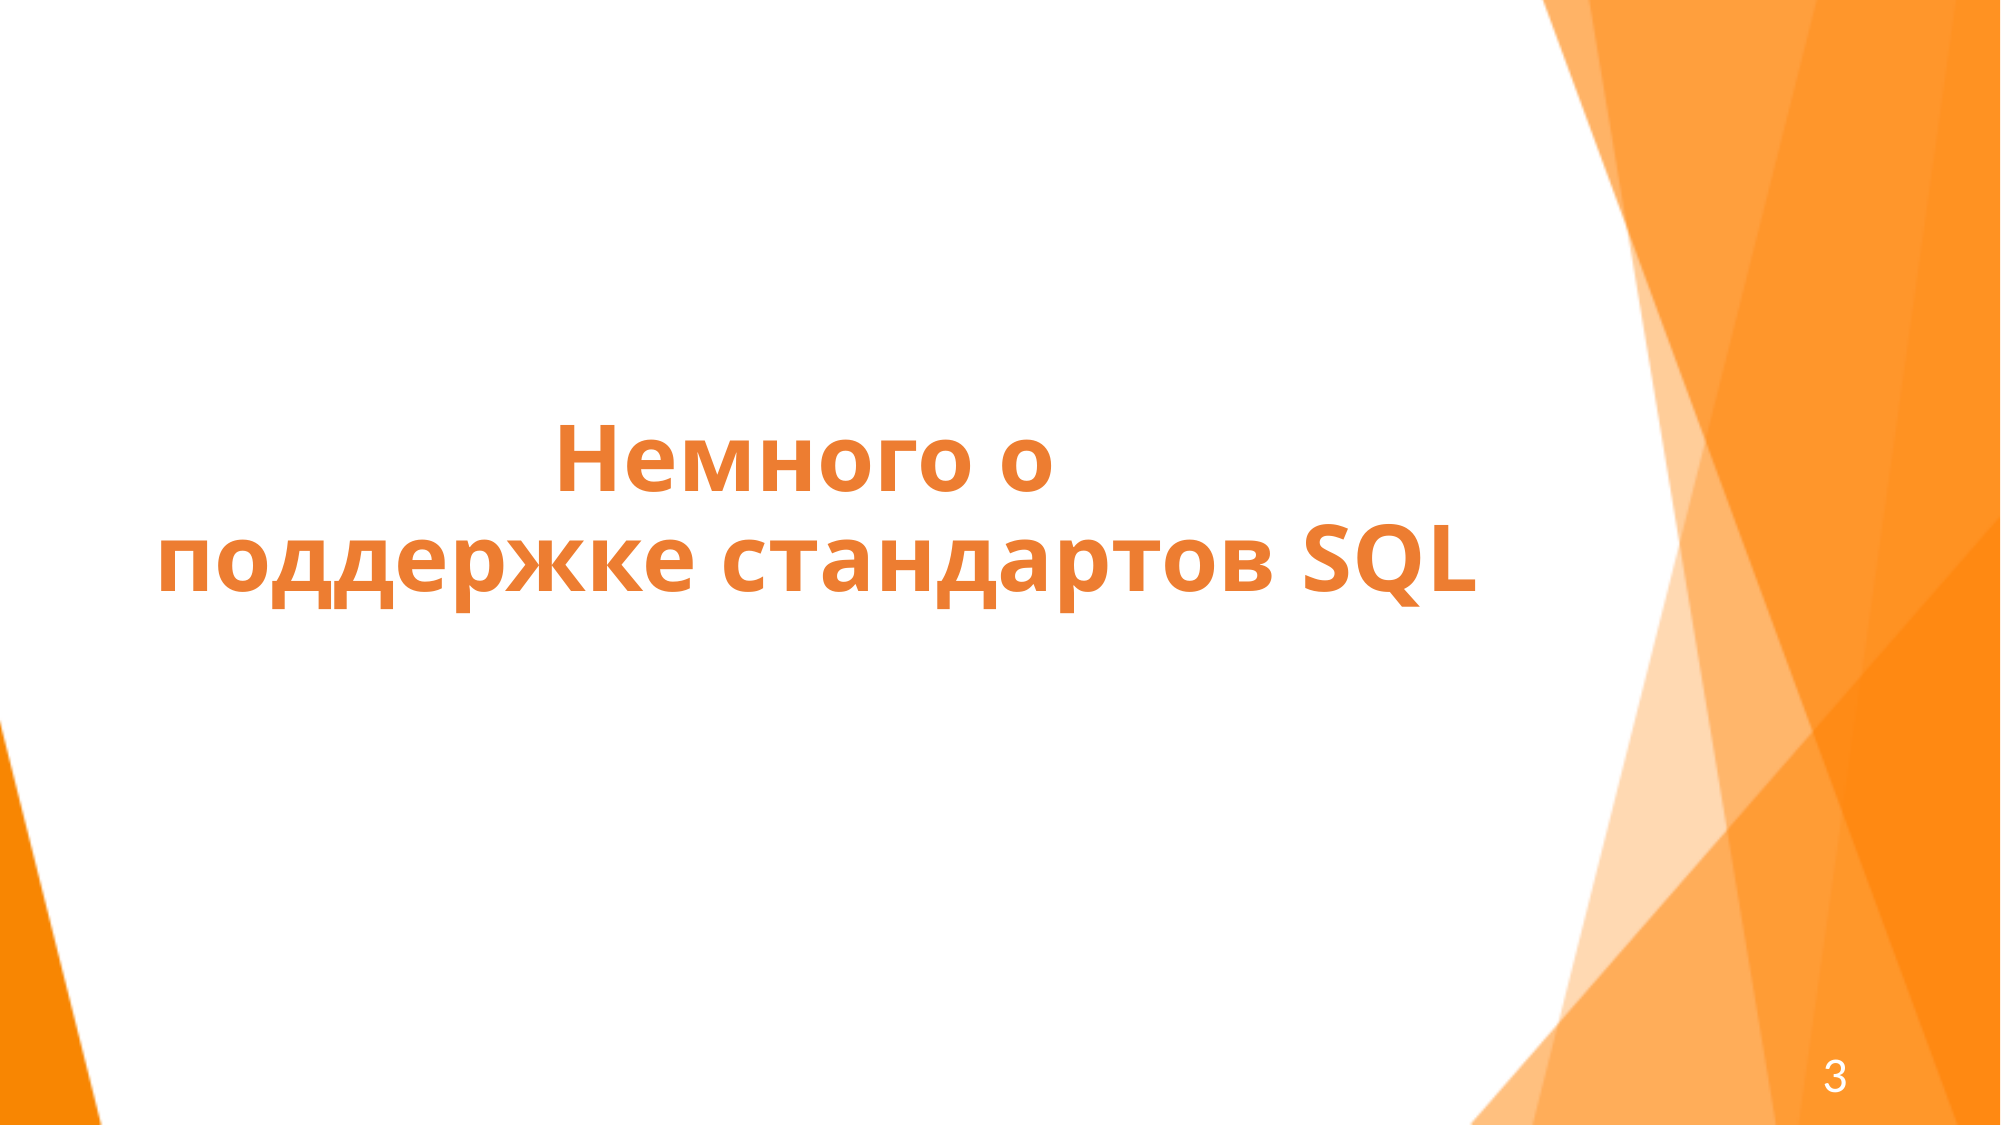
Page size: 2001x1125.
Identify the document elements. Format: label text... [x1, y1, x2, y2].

title Немного о поддержке стандартов SQL [0, 403, 1680, 621]
picture [0, 0, 2001, 1125]
slide_number 3 [1412, 1042, 1863, 1103]
